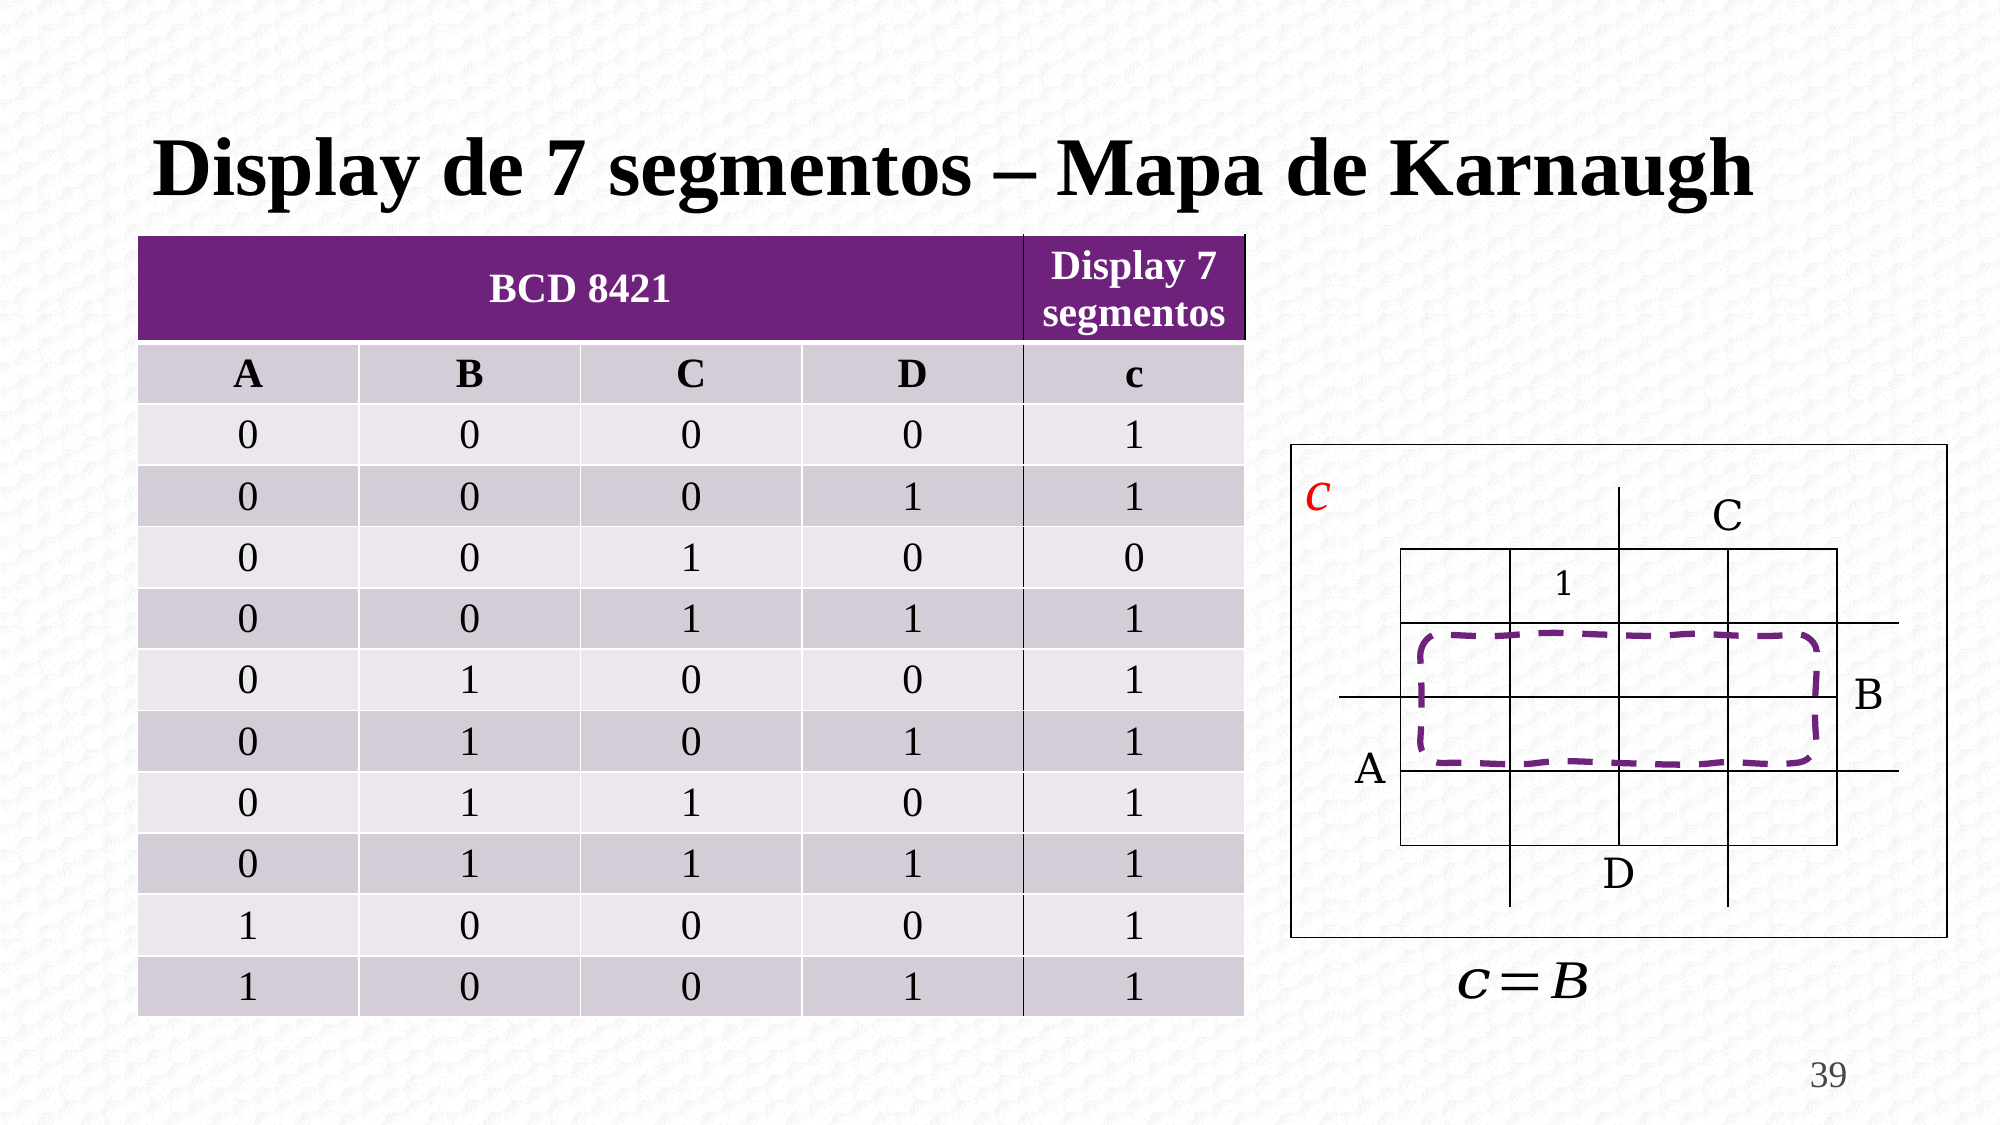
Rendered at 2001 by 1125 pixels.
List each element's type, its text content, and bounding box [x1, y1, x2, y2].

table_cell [1024, 589, 1244, 648]
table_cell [138, 957, 358, 1016]
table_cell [138, 589, 358, 648]
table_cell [581, 650, 801, 710]
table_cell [1024, 773, 1244, 832]
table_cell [581, 773, 801, 832]
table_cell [360, 773, 580, 832]
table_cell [581, 711, 801, 771]
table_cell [360, 345, 580, 403]
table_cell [138, 527, 358, 587]
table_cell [138, 711, 358, 771]
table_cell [360, 834, 580, 893]
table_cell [360, 589, 580, 648]
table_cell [1024, 527, 1244, 587]
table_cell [581, 345, 801, 403]
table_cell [360, 650, 580, 710]
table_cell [138, 650, 358, 710]
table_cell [581, 466, 801, 526]
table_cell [138, 405, 358, 464]
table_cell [138, 345, 358, 403]
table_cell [360, 895, 580, 955]
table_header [1024, 236, 1244, 340]
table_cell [803, 345, 1023, 403]
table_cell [360, 957, 580, 1016]
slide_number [1412, 1042, 1863, 1103]
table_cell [803, 711, 1023, 771]
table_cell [581, 895, 801, 955]
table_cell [1024, 345, 1244, 403]
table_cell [1024, 834, 1244, 893]
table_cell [803, 650, 1023, 710]
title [137, 59, 1863, 278]
table_cell 1 [0, 0, 2000, 1125]
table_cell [803, 466, 1023, 526]
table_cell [803, 834, 1023, 893]
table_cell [138, 895, 358, 955]
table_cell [803, 895, 1023, 955]
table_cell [1024, 405, 1244, 464]
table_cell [803, 773, 1023, 832]
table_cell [1024, 711, 1244, 771]
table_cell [138, 466, 358, 526]
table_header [138, 236, 1023, 340]
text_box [1290, 444, 1948, 938]
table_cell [581, 957, 801, 1016]
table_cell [581, 405, 801, 464]
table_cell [803, 527, 1023, 587]
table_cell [1024, 957, 1244, 1016]
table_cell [803, 589, 1023, 648]
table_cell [581, 834, 801, 893]
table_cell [360, 466, 580, 526]
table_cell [1024, 895, 1244, 955]
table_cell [360, 405, 580, 464]
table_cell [803, 405, 1023, 464]
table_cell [360, 527, 580, 587]
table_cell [360, 711, 580, 771]
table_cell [138, 834, 358, 893]
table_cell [1024, 650, 1244, 710]
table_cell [803, 957, 1023, 1016]
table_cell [581, 589, 801, 648]
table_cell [138, 773, 358, 832]
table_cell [581, 527, 801, 587]
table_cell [1024, 466, 1244, 526]
